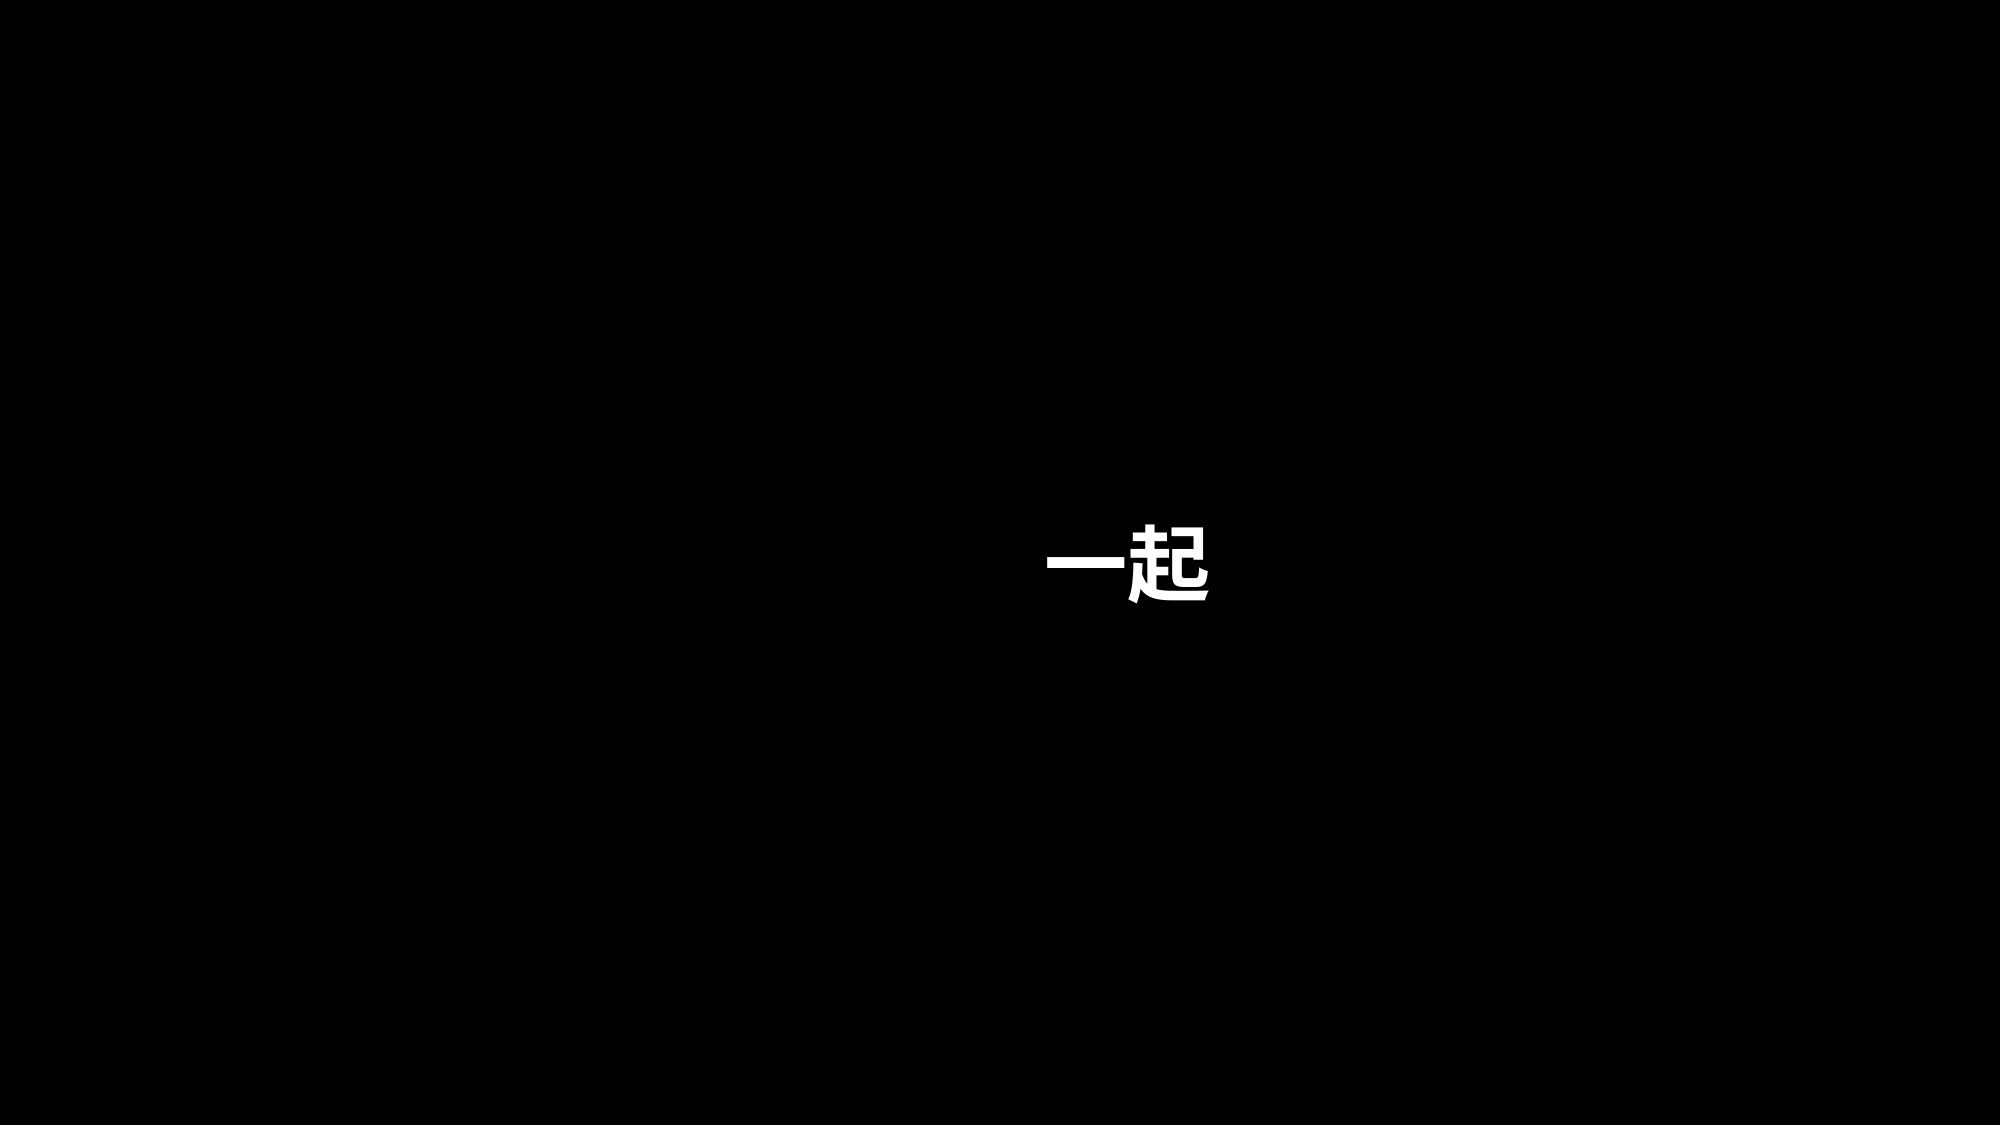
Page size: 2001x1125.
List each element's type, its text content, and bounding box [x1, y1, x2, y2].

text_box 一起 [1029, 504, 1226, 620]
